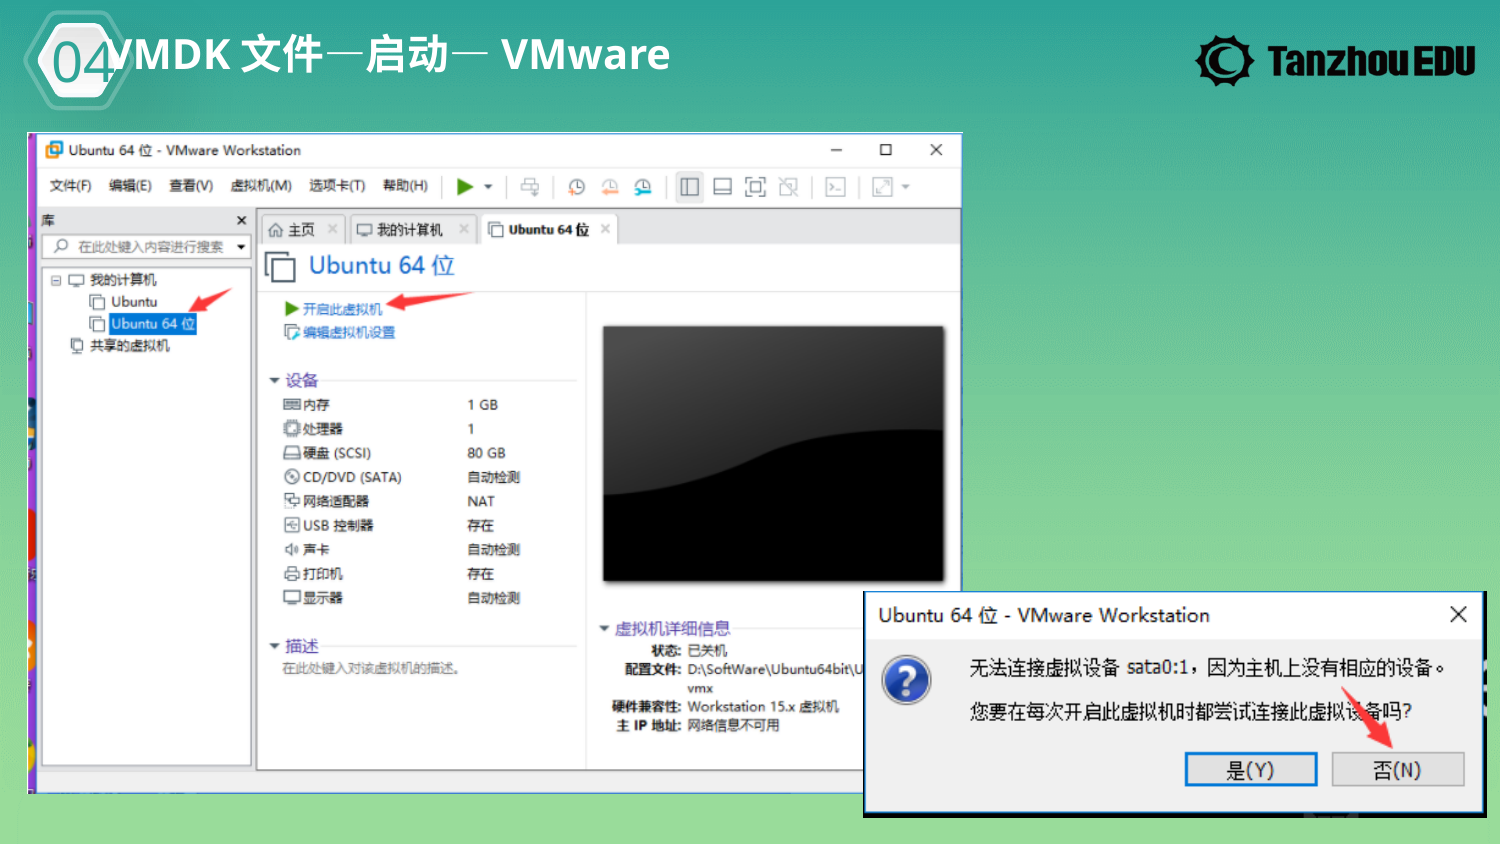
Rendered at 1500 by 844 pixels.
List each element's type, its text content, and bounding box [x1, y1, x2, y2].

text_box VMDK文件—启动—VMware [133, 20, 687, 86]
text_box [25, 12, 133, 109]
picture [0, 0, 1500, 844]
